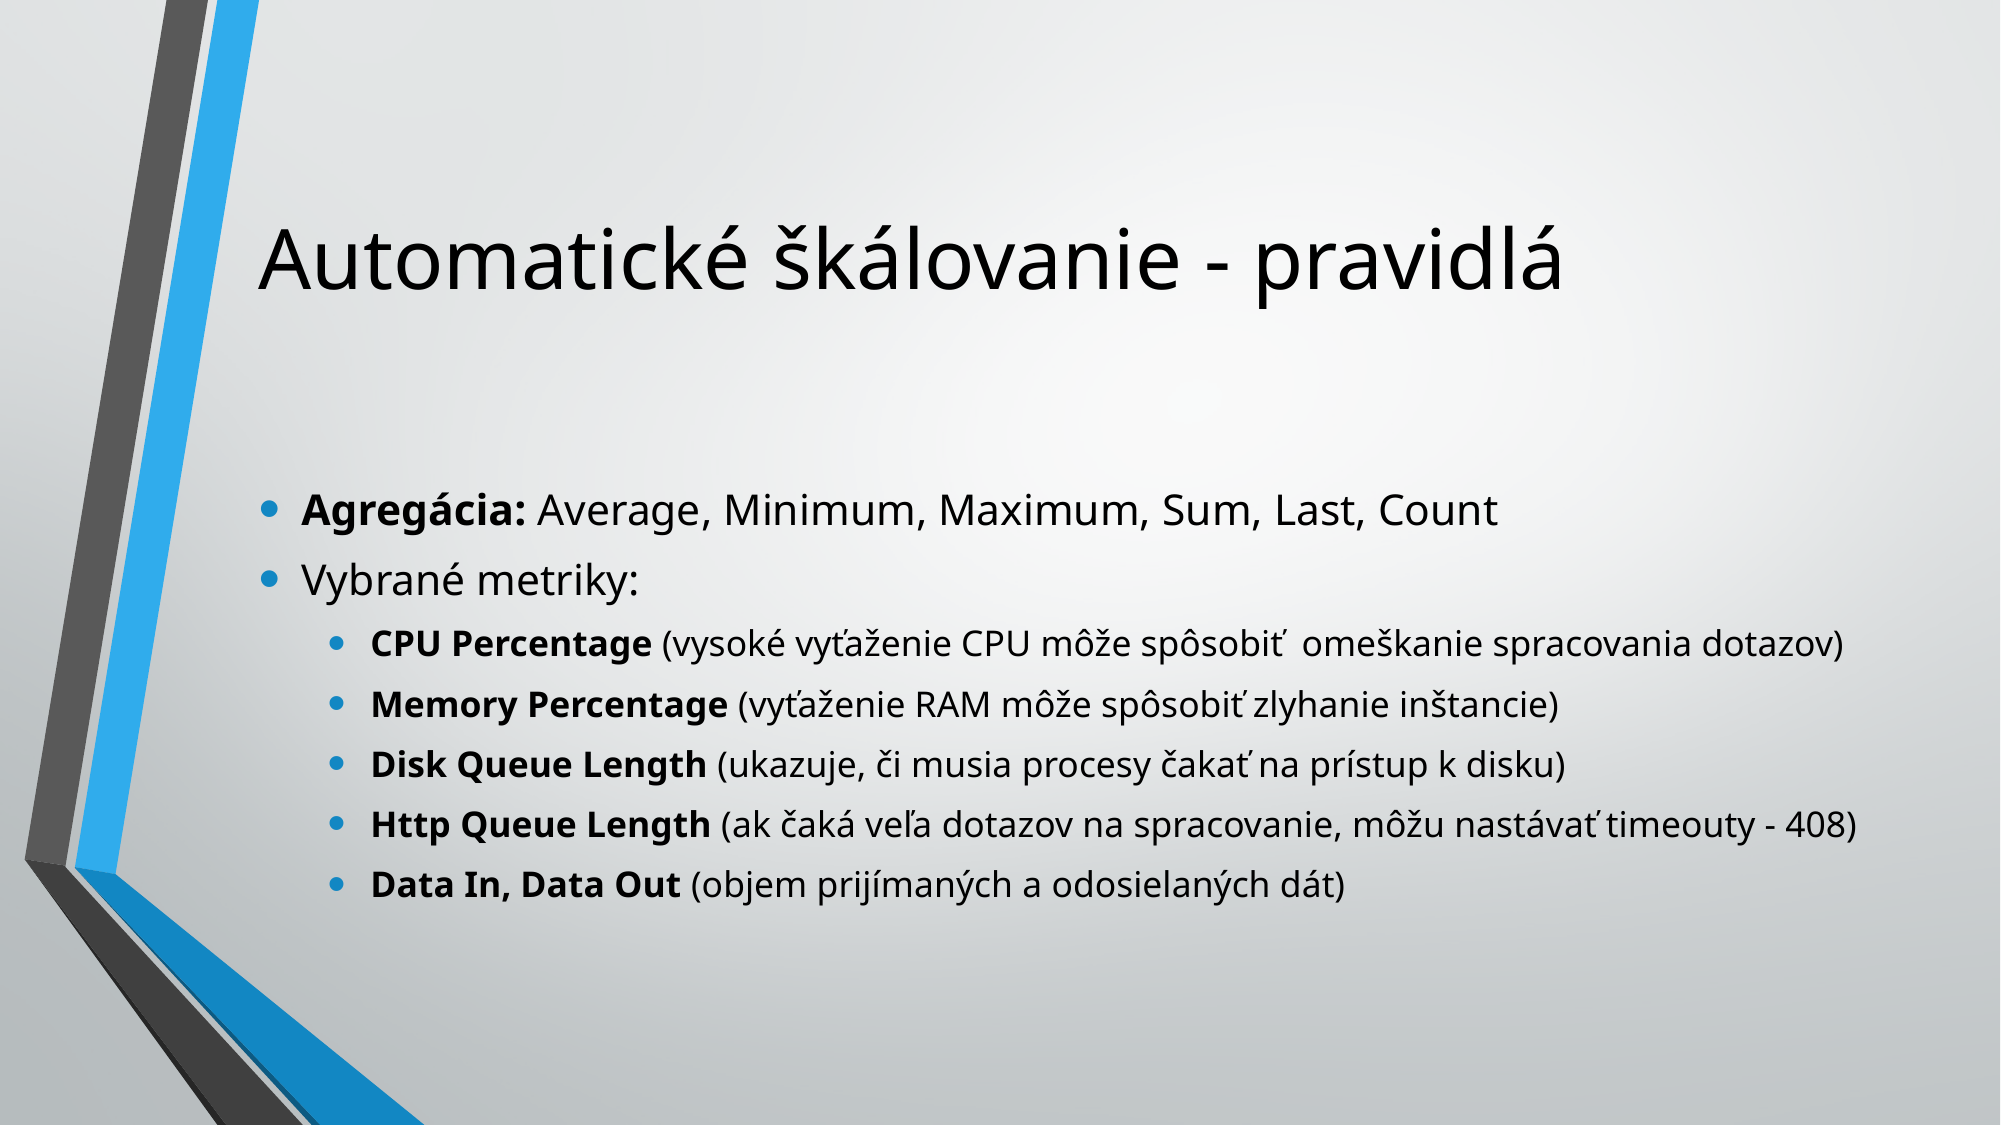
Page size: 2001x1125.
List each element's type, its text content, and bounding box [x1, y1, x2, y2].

title Automatické škálovanie - pravidlá [243, 112, 1887, 400]
list Agregácia: Average, Minimum, Maximum, Sum, Last, Count Vybrané metriky: CPU Percentage (vysoké vyťaženie CPU môže spôsobiť omeškanie spracovania dotazov) Memory Percentage (vyťaženie RAM môže spôsobiť zlyhanie inštancie) Disk Queue Length (ukazuje, či musia procesy čakať na prístup k disku) Http Queue Length (ak čaká veľa dotazov na spracovanie, môžu nastávať timeouty - 408) Data In, Data Out (objem prijímaných a odosielaných dát) [243, 437, 1887, 950]
